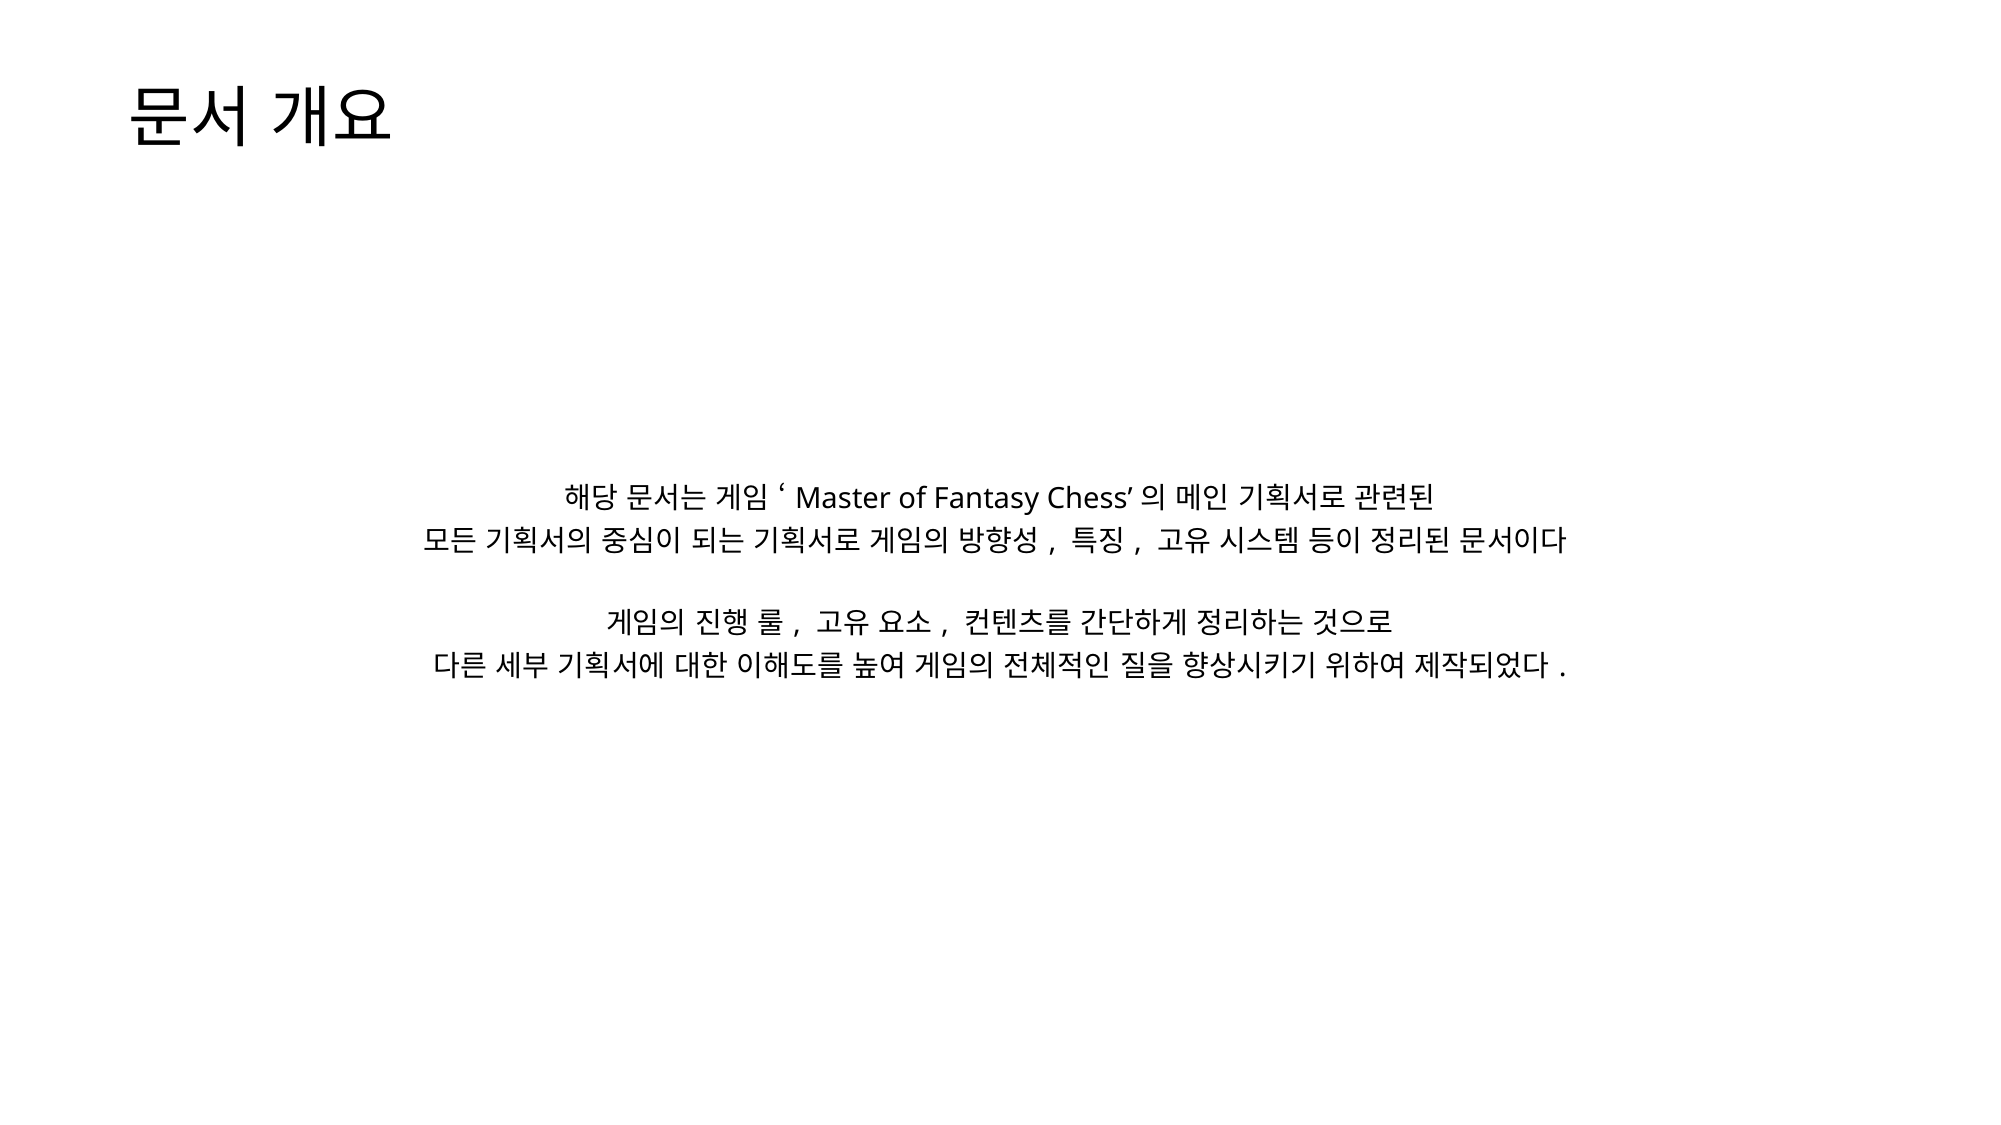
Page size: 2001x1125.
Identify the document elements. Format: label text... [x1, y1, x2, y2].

text_box 문서 개요 [113, 63, 1886, 167]
table_header 해당 문서는 게임 ‘Master of Fantasy Chess’의 메인 기획서로 관련된 모든 기획서의 중심이 되는 기획서로 게임의 방향성, 특징, 고유 시스템 등이 정리된 문서이다 게임의 진행 룰, 고유 요소, 컨텐츠를 간단하게 정리하는 것으로 다른 세부 기획서에 대한 이해도를 높여 게임의 전체적인 질을 향상시키기 위하여 제작되었다. [272, 467, 1728, 692]
